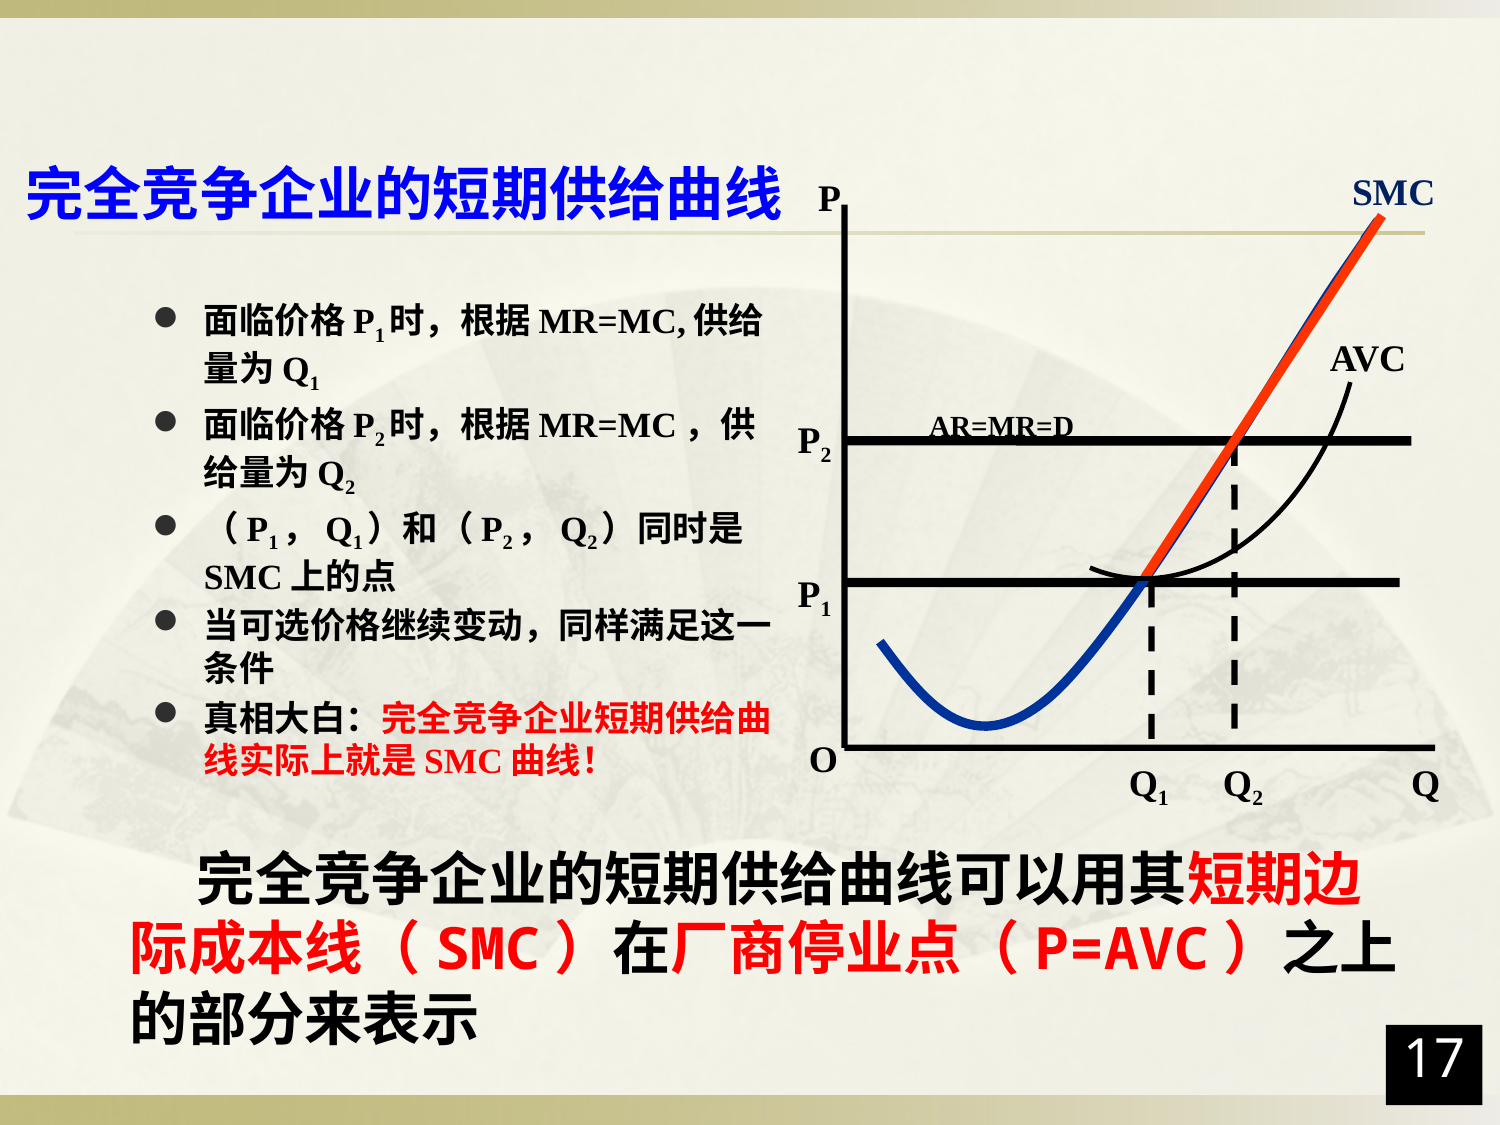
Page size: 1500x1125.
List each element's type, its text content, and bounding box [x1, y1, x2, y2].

text_box 完全竞争企业的短期供给曲线 [10, 149, 798, 235]
text_box 完全竞争企业的短期供给曲线可以用其短期边际成本线（SMC）在厂商停业点（P=AVC）之上的部分来表示 [115, 834, 1435, 1059]
list 面临价格P1时，根据MR=MC,供给量为Q1 面临价格P2时，根据MR=MC，供给量为Q2 （P1，Q1）和（P2，Q2）同时是SMC上的点 当可选价格继续变动，同样满足这一条件 真相大白：完全竞争企业短期供给曲线实际上就是SMC曲线！ [137, 290, 777, 791]
text_box 17 [1385, 1024, 1483, 1106]
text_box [781, 160, 1457, 813]
